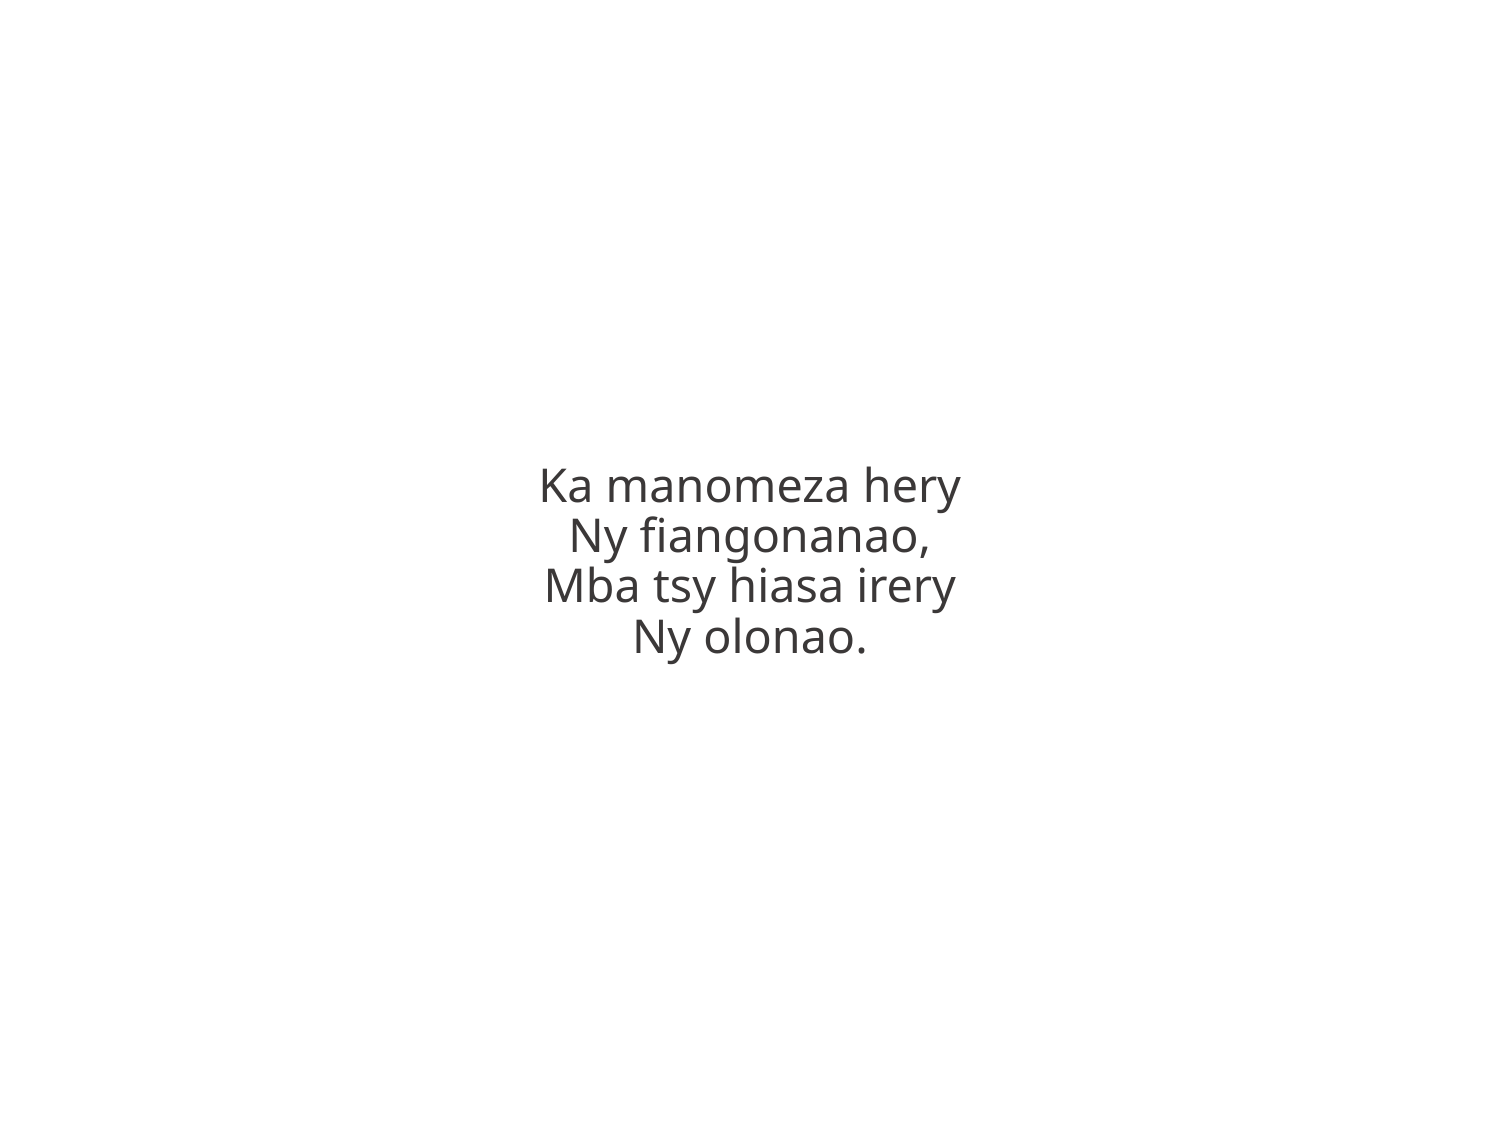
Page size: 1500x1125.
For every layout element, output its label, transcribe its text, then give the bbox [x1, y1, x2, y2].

title Ka manomeza hery Ny fiangonanao, Mba tsy hiasa irery Ny olonao. [103, 453, 1397, 672]
